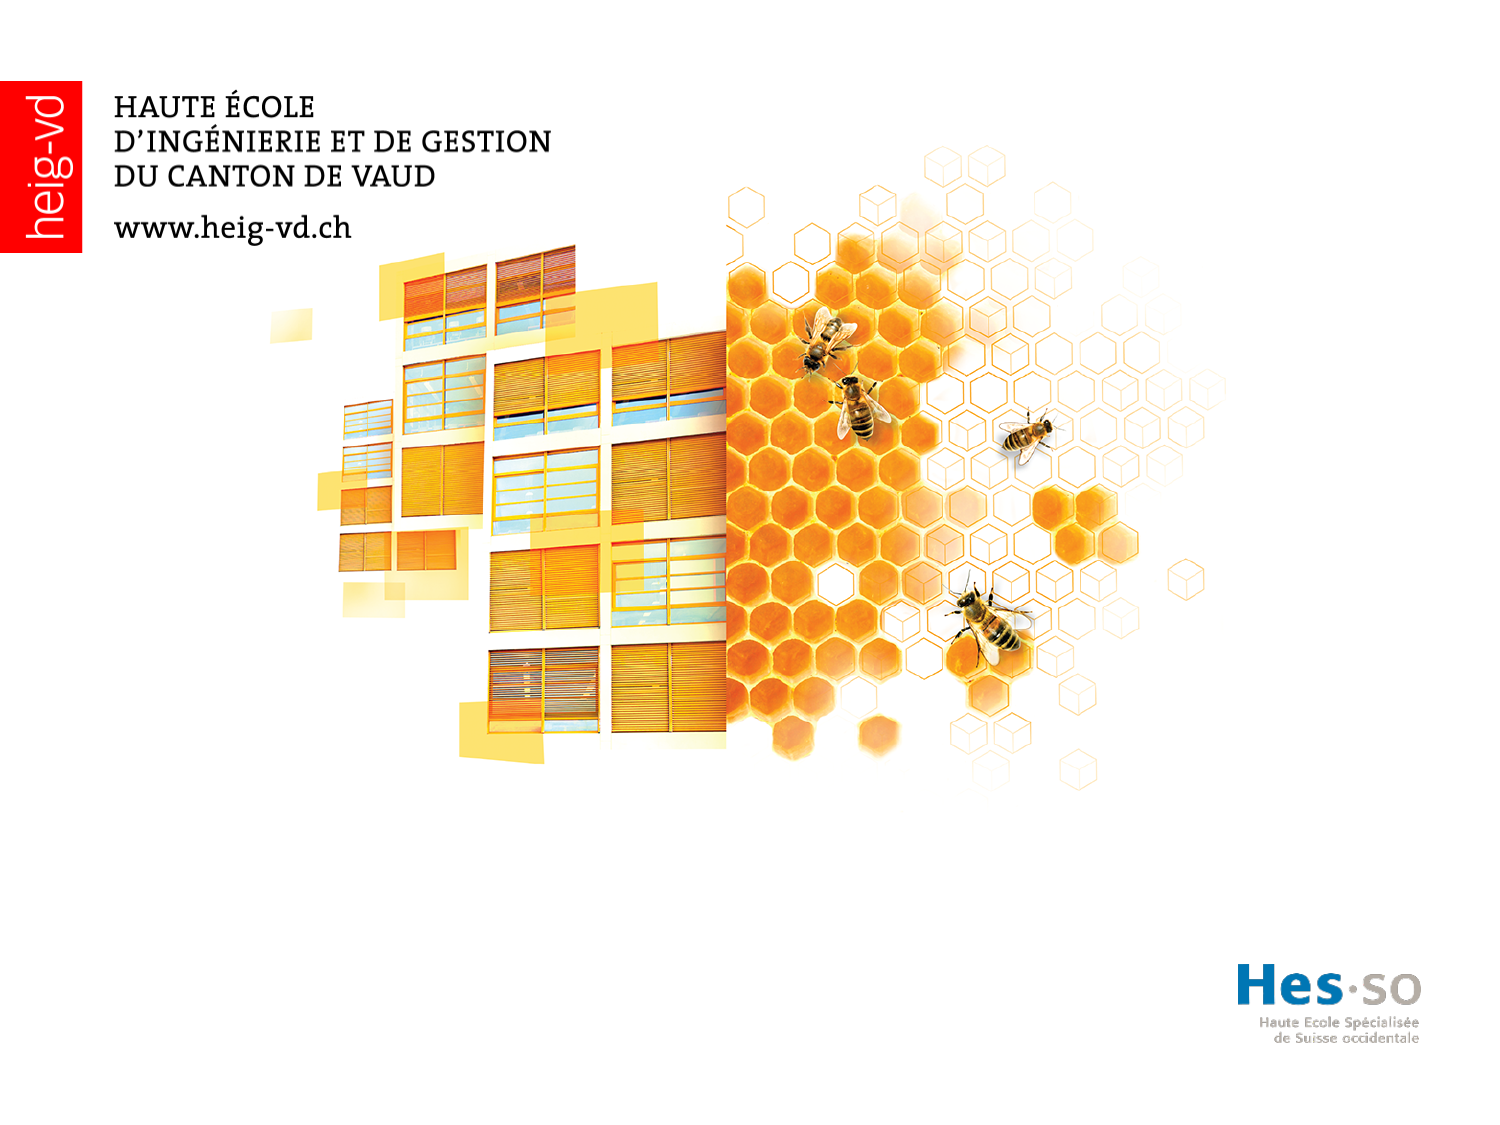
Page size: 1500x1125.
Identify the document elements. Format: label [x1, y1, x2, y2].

picture [0, 81, 1242, 813]
picture [1235, 962, 1425, 1047]
